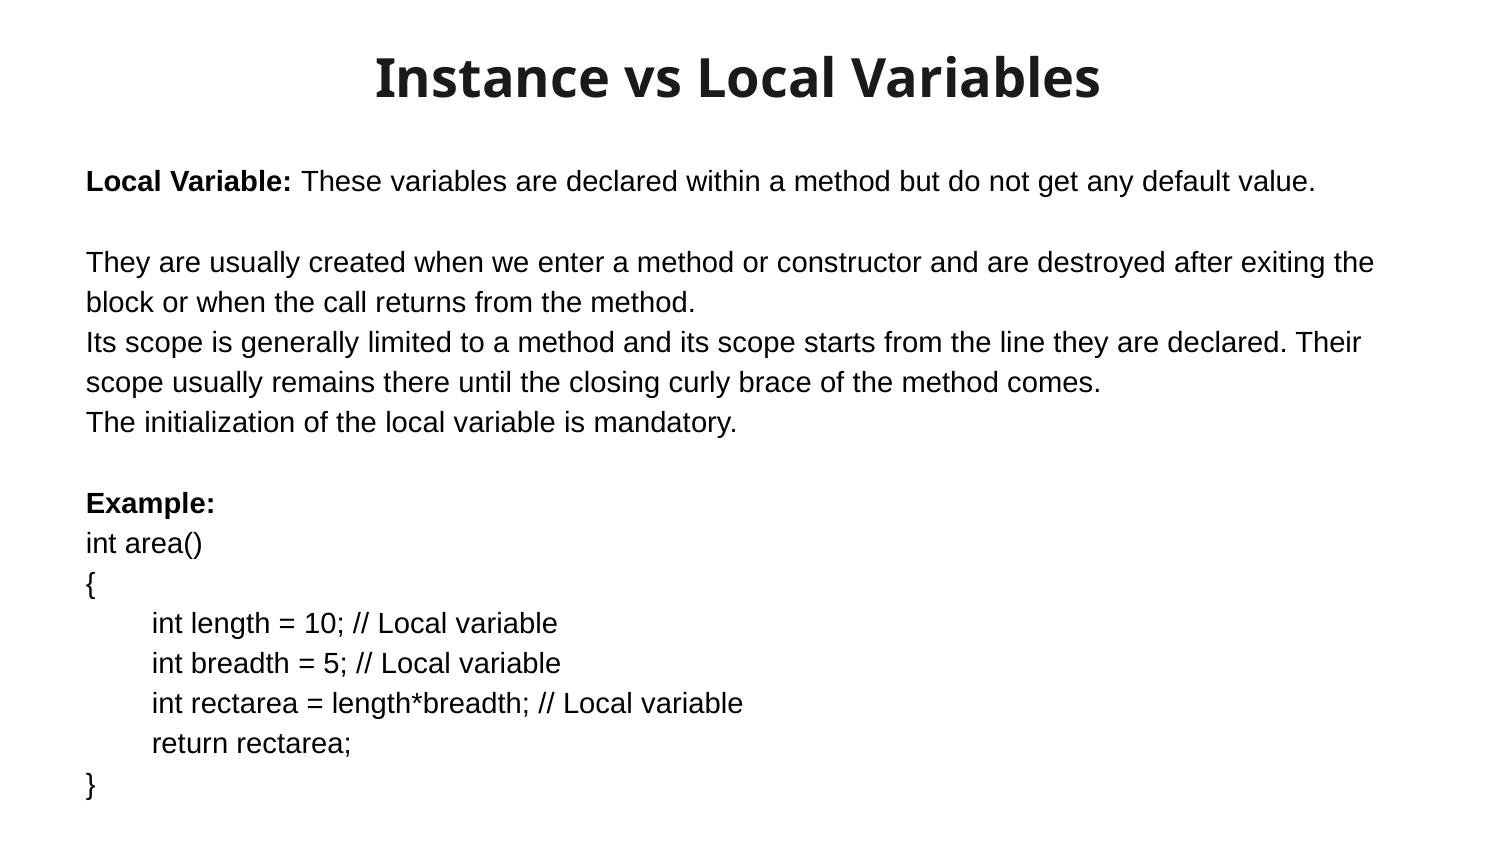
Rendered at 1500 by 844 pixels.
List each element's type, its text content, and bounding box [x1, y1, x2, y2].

text_box Local Variable: These variables are declared within a method but do not get any default value. They are usually created when we enter a method or constructor and are destroyed after exiting the block or when the call returns from the method. Its scope is generally limited to a method and its scope starts from the line they are declared. Their scope usually remains there until the closing curly brace of the method comes. The initialization of the local variable is mandatory. Example: int area() { int length = 10; // Local variable int breadth = 5; // Local variable int rectarea = length*breadth; // Local variable return rectarea; } [70, 149, 1446, 808]
text_box Instance vs Local Variables [160, 37, 1318, 127]
